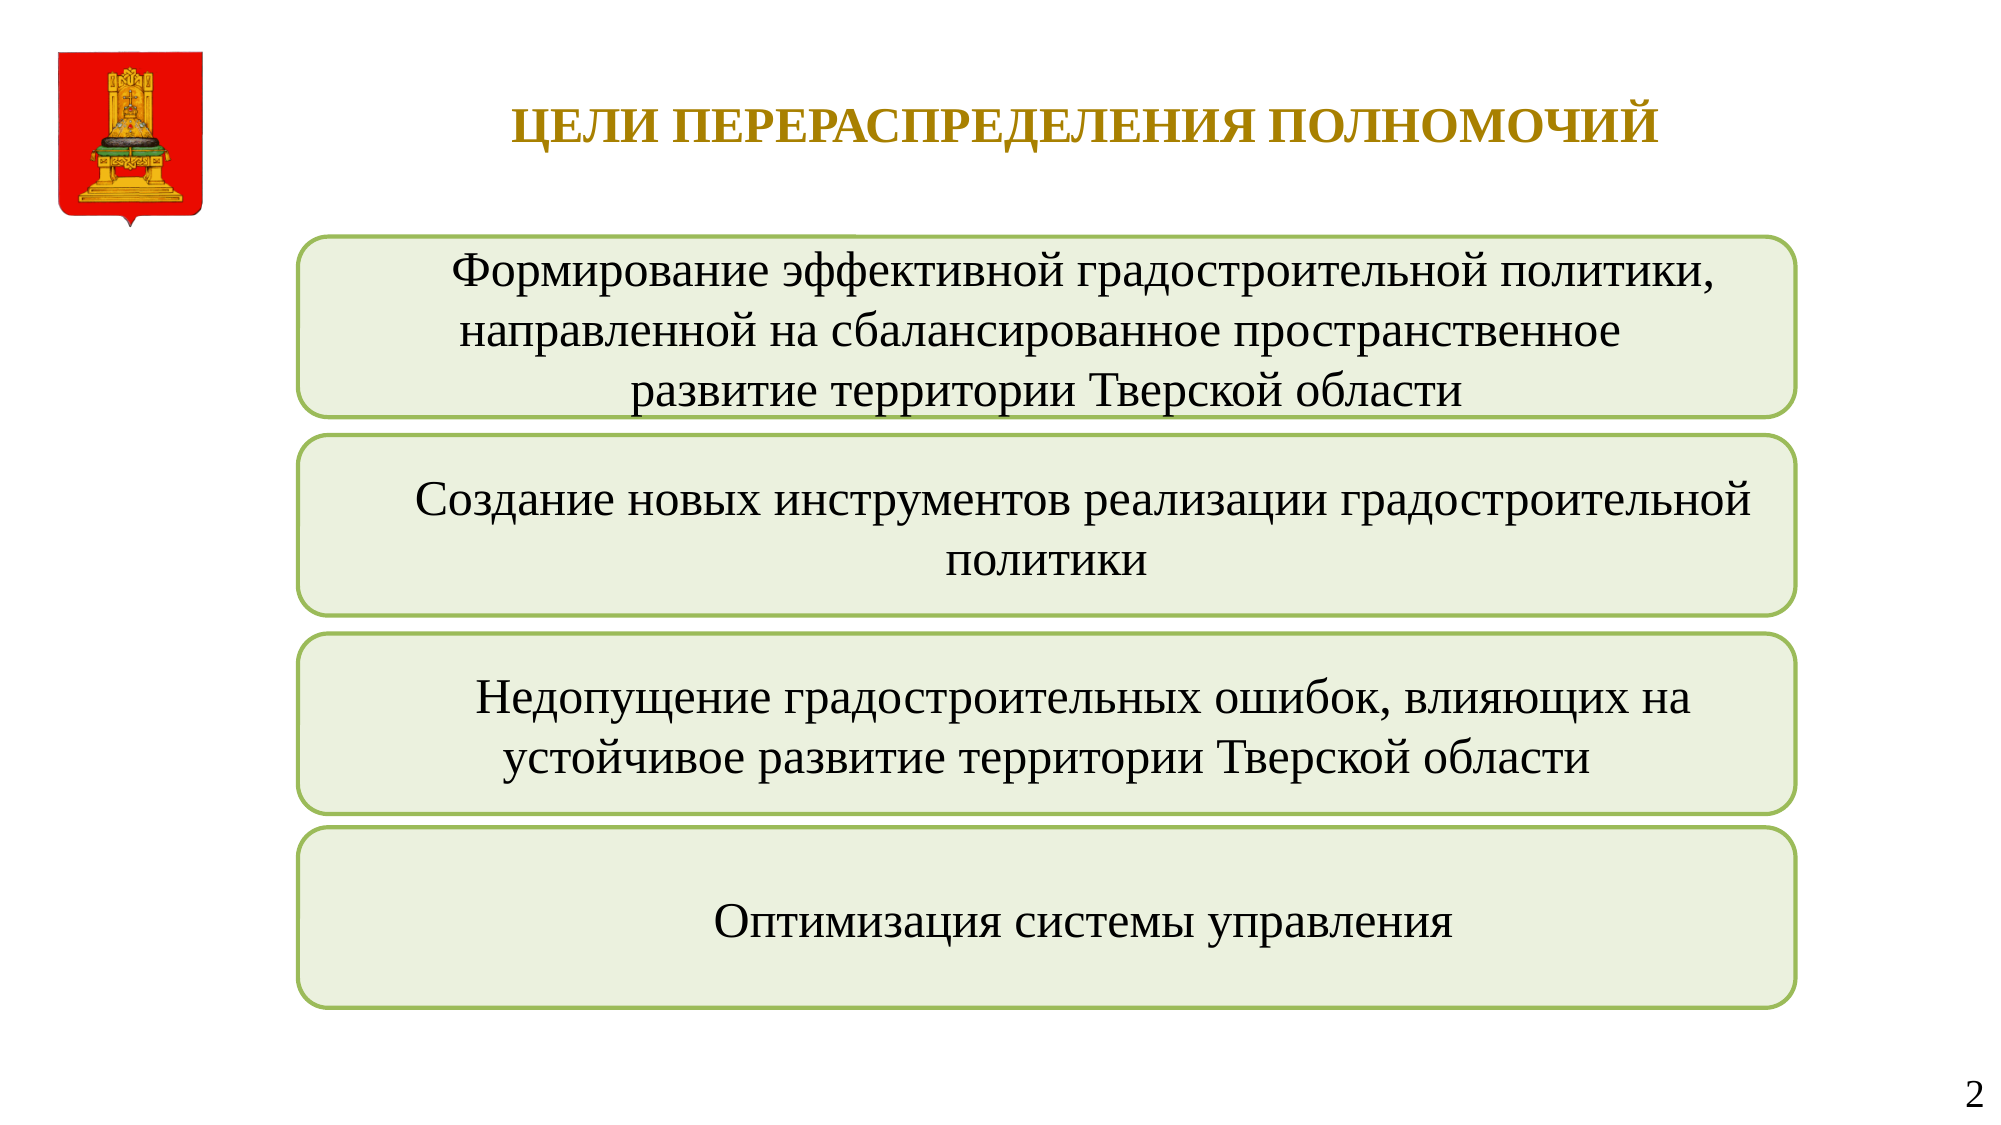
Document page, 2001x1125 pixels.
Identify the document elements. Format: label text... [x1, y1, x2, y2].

text_box Формирование эффективной градостроительной политики, направленной на сбалансированное пространственное развитие территории Тверской области [295, 234, 1798, 420]
text_box Недопущение градостроительных ошибок, влияющих на устойчивое развитие территории Тверской области [295, 631, 1798, 817]
text_box ЦЕЛИ ПЕРЕРАСПРЕДЕЛЕНИЯ ПОЛНОМОЧИЙ [217, 50, 1956, 194]
text_box Создание новых инструментов реализации градостроительной политики [295, 432, 1798, 618]
text_box Оптимизация системы управления [295, 825, 1798, 1010]
slide_number 2 [1533, 1060, 2000, 1121]
picture [54, 42, 213, 237]
